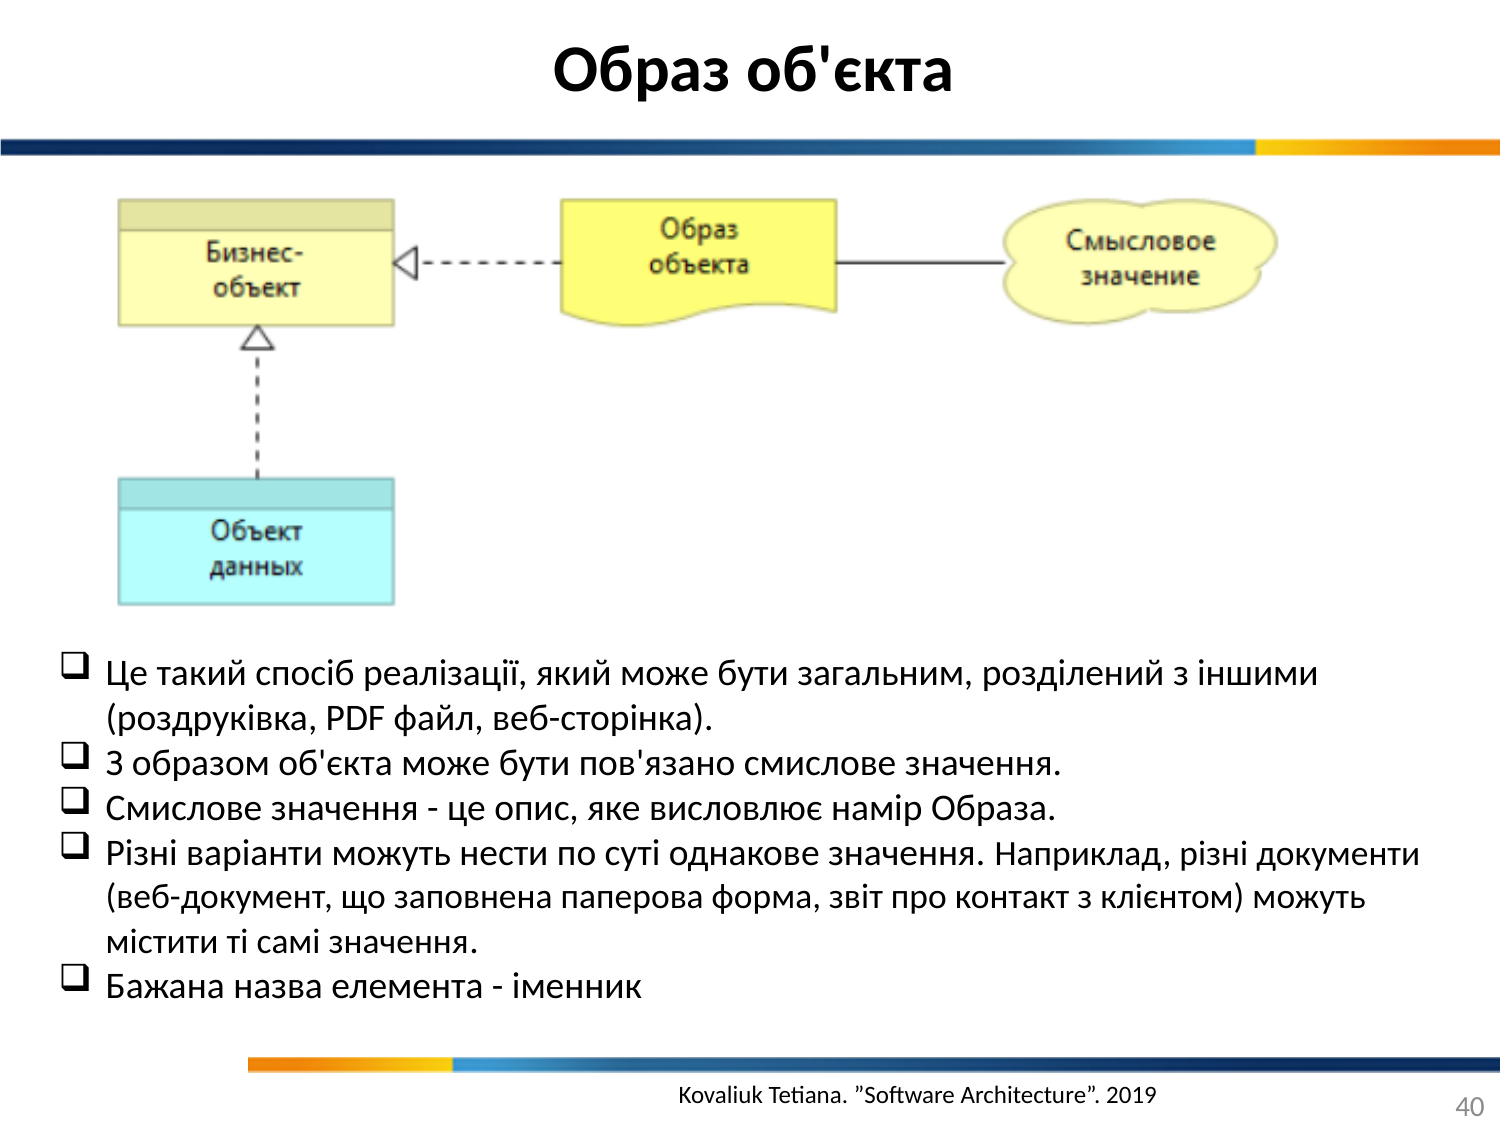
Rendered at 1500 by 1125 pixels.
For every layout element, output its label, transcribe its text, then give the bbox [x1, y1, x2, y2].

picture [2, 139, 1500, 155]
slide_number 40 [1428, 1083, 1500, 1125]
picture [80, 168, 1293, 627]
picture [248, 1057, 1500, 1073]
text_box Це такий спосіб реалізації, який може бути загальним, розділений з іншими (роздруківка, PDF файл, веб-сторінка). З образом об'єкта може бути пов'язано смислове значення. Смислове значення - це опис, яке висловлює намір Образа. Різні варіанти можуть нести по суті однакове значення. Наприклад, різні документи (веб-документ, що заповнена паперова форма, звіт про контакт з клієнтом) можуть містити ті самі значення. Бажана назва елемента - іменник [43, 640, 1500, 1013]
text_box Образ об'єкта [538, 17, 985, 113]
